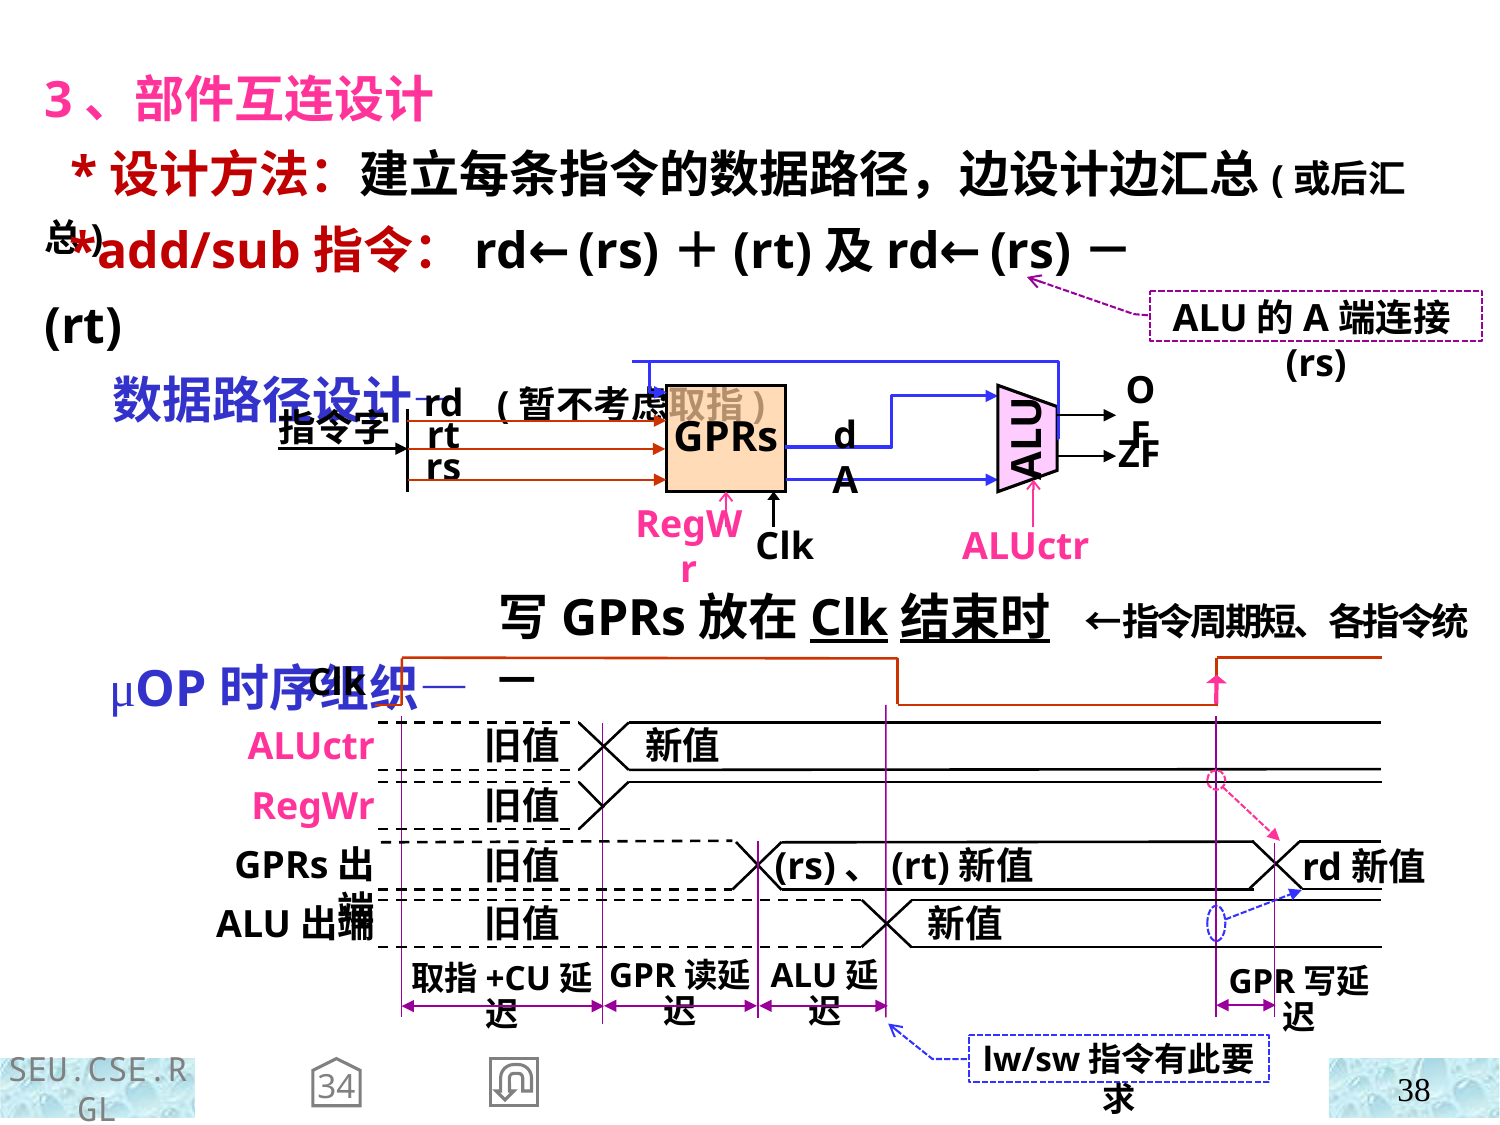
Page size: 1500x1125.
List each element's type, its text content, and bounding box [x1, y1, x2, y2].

text_box ALU的A端连接(rs) [1026, 274, 1045, 289]
text_box 3、部件互连设计 *设计方法：建立每条指令的数据路径，边设计边汇总(或后汇总) [29, 44, 1471, 266]
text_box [277, 361, 1164, 563]
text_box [240, 657, 1383, 703]
text_box 34 [312, 1058, 361, 1106]
text_box ALU的A端连接(rs) [1150, 290, 1483, 341]
text_box 写GPRs放在Clk结束时 ←指令周期短、各指令统一 [484, 563, 1495, 710]
text_box [490, 1058, 538, 1106]
text_box lw/sw指令有此要求 [968, 1034, 1269, 1083]
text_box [0, 1058, 195, 1118]
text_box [212, 704, 1208, 1025]
text_box *add/sub指令：rd←(rs)＋(rt)及rd←(rs)－(rt) 数据路径设计— (暂不考虑取指) μOP时序组织— [29, 196, 1232, 724]
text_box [1207, 674, 1430, 1018]
slide_number 38 [1328, 1058, 1500, 1118]
